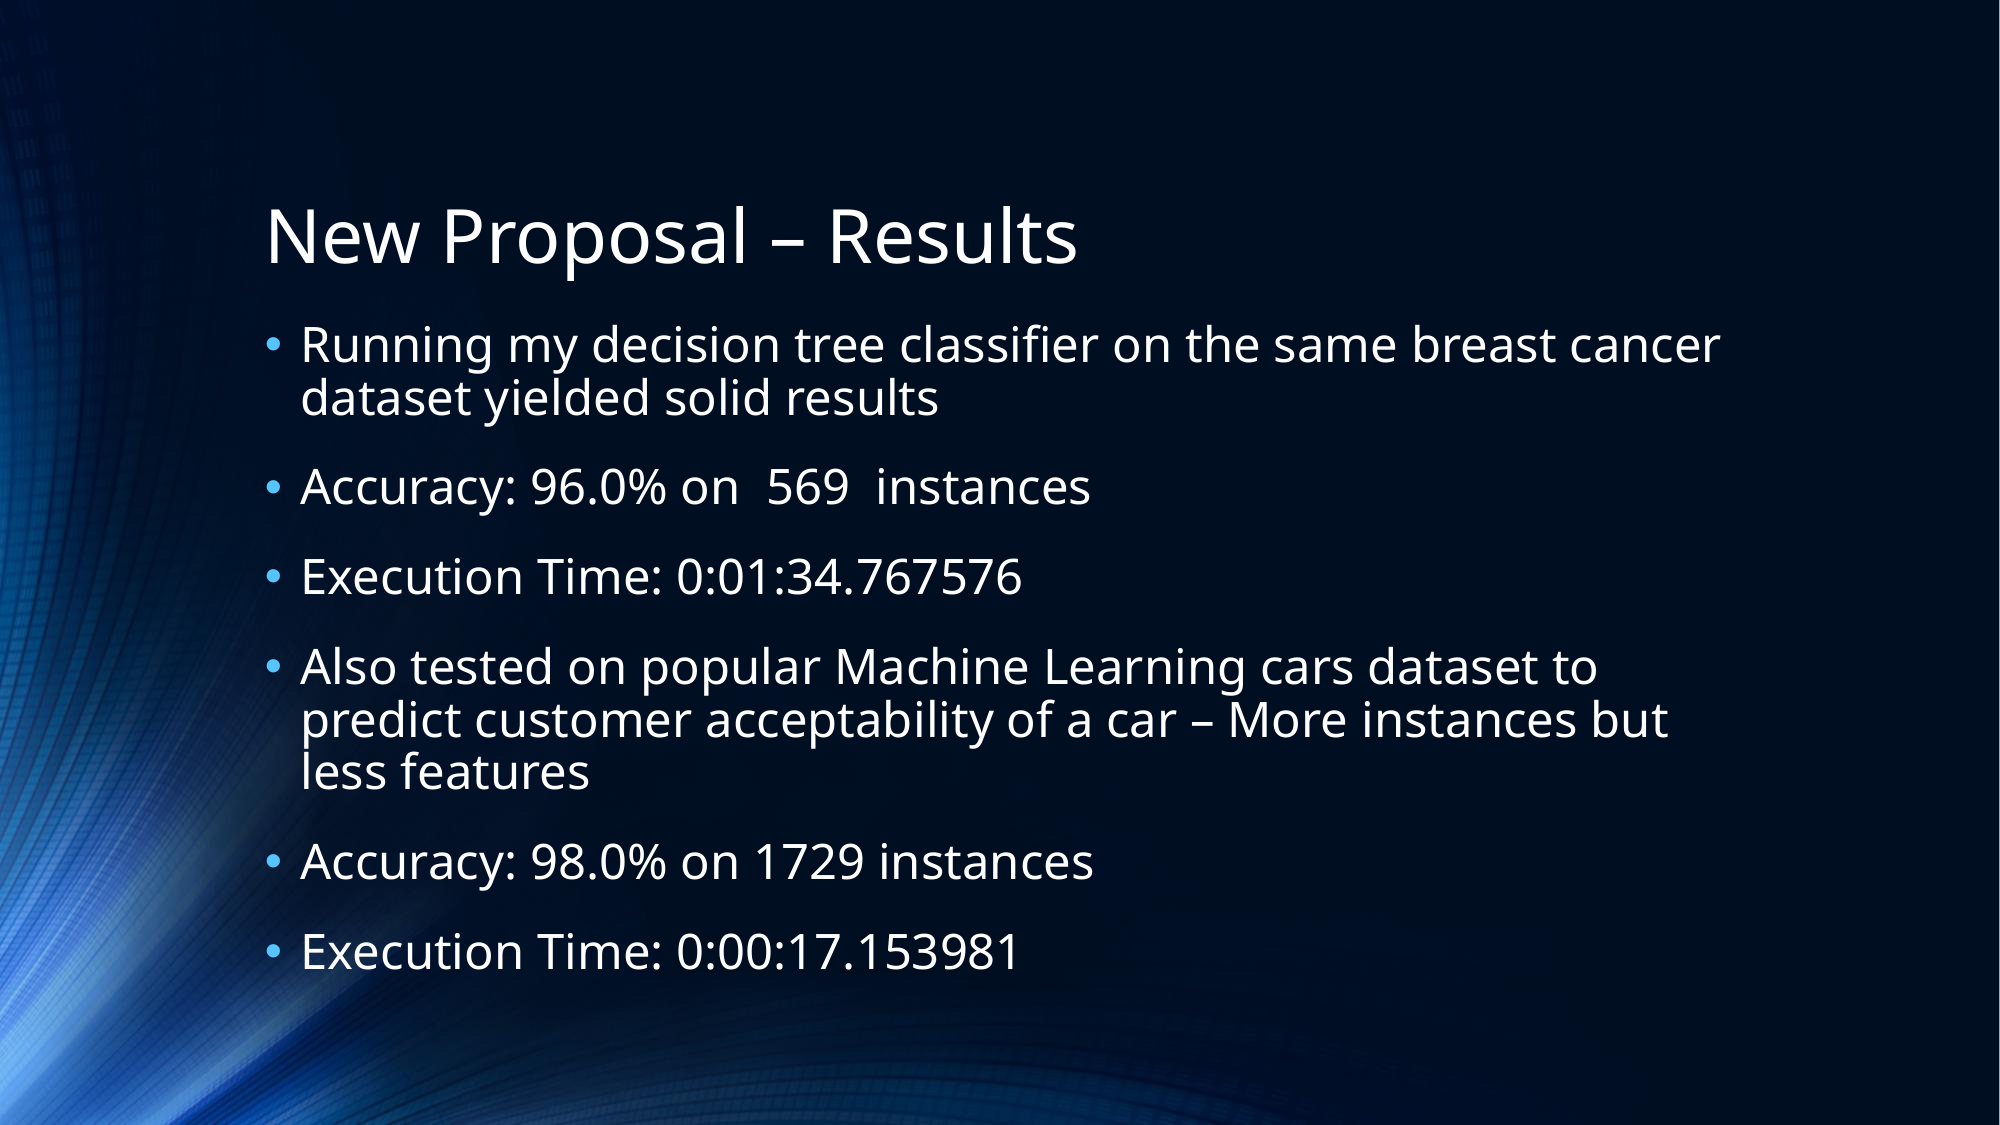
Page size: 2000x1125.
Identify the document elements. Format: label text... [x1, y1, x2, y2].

title New Proposal – Results [249, 62, 1750, 288]
list Running my decision tree classifier on the same breast cancer dataset yielded solid results Accuracy: 96.0% on 569 instances Execution Time: 0:01:34.767576 Also tested on popular Machine Learning cars dataset to predict customer acceptability of a car – More instances but less features Accuracy: 98.0% on 1729 instances Execution Time: 0:00:17.153981 [249, 312, 1749, 988]
picture [0, 0, 2000, 1125]
